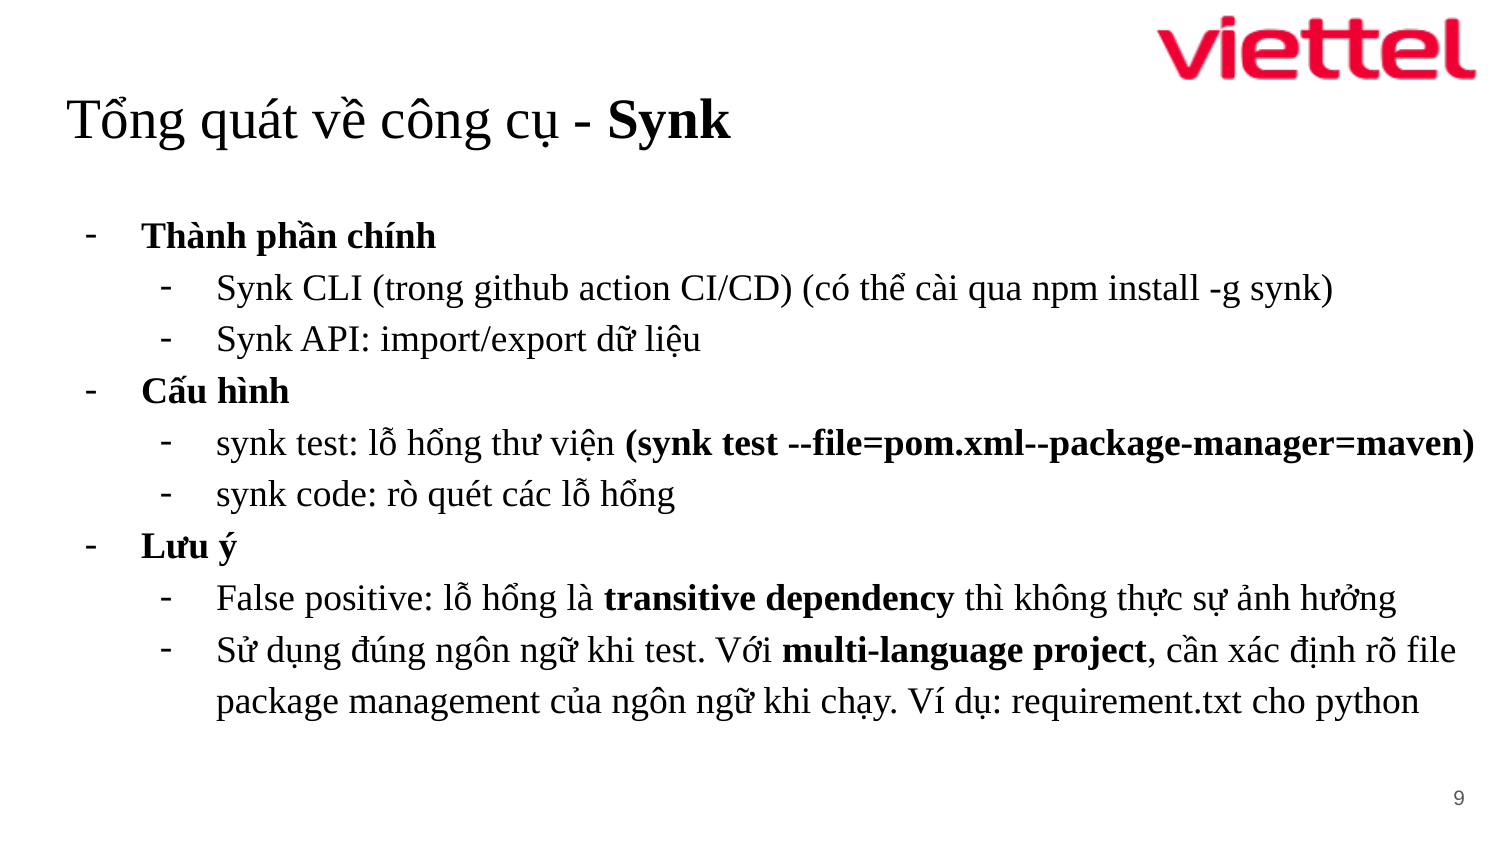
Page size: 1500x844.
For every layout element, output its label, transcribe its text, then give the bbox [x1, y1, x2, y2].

title Tổng quát về công cụ - Synk [51, 72, 1449, 167]
picture [1155, 13, 1478, 83]
list Thành phần chính Synk CLI (trong github action CI/CD) (có thể cài qua npm install -g synk) Synk API: import/export dữ liệu Cấu hình synk test: lỗ hổng thư viện (synk test --file=pom.xml--package-manager=maven) synk code: rò quét các lỗ hổng Lưu ý False positive: lỗ hổng là transitive dependency thì không thực sự ảnh hưởng Sử dụng đúng ngôn ngữ khi test. Với multi-language project, cần xác định rõ file package management của ngôn ngữ khi chạy. Ví dụ: requirement.txt cho python [51, 189, 1500, 782]
slide_number ‹#› [1389, 764, 1480, 830]
